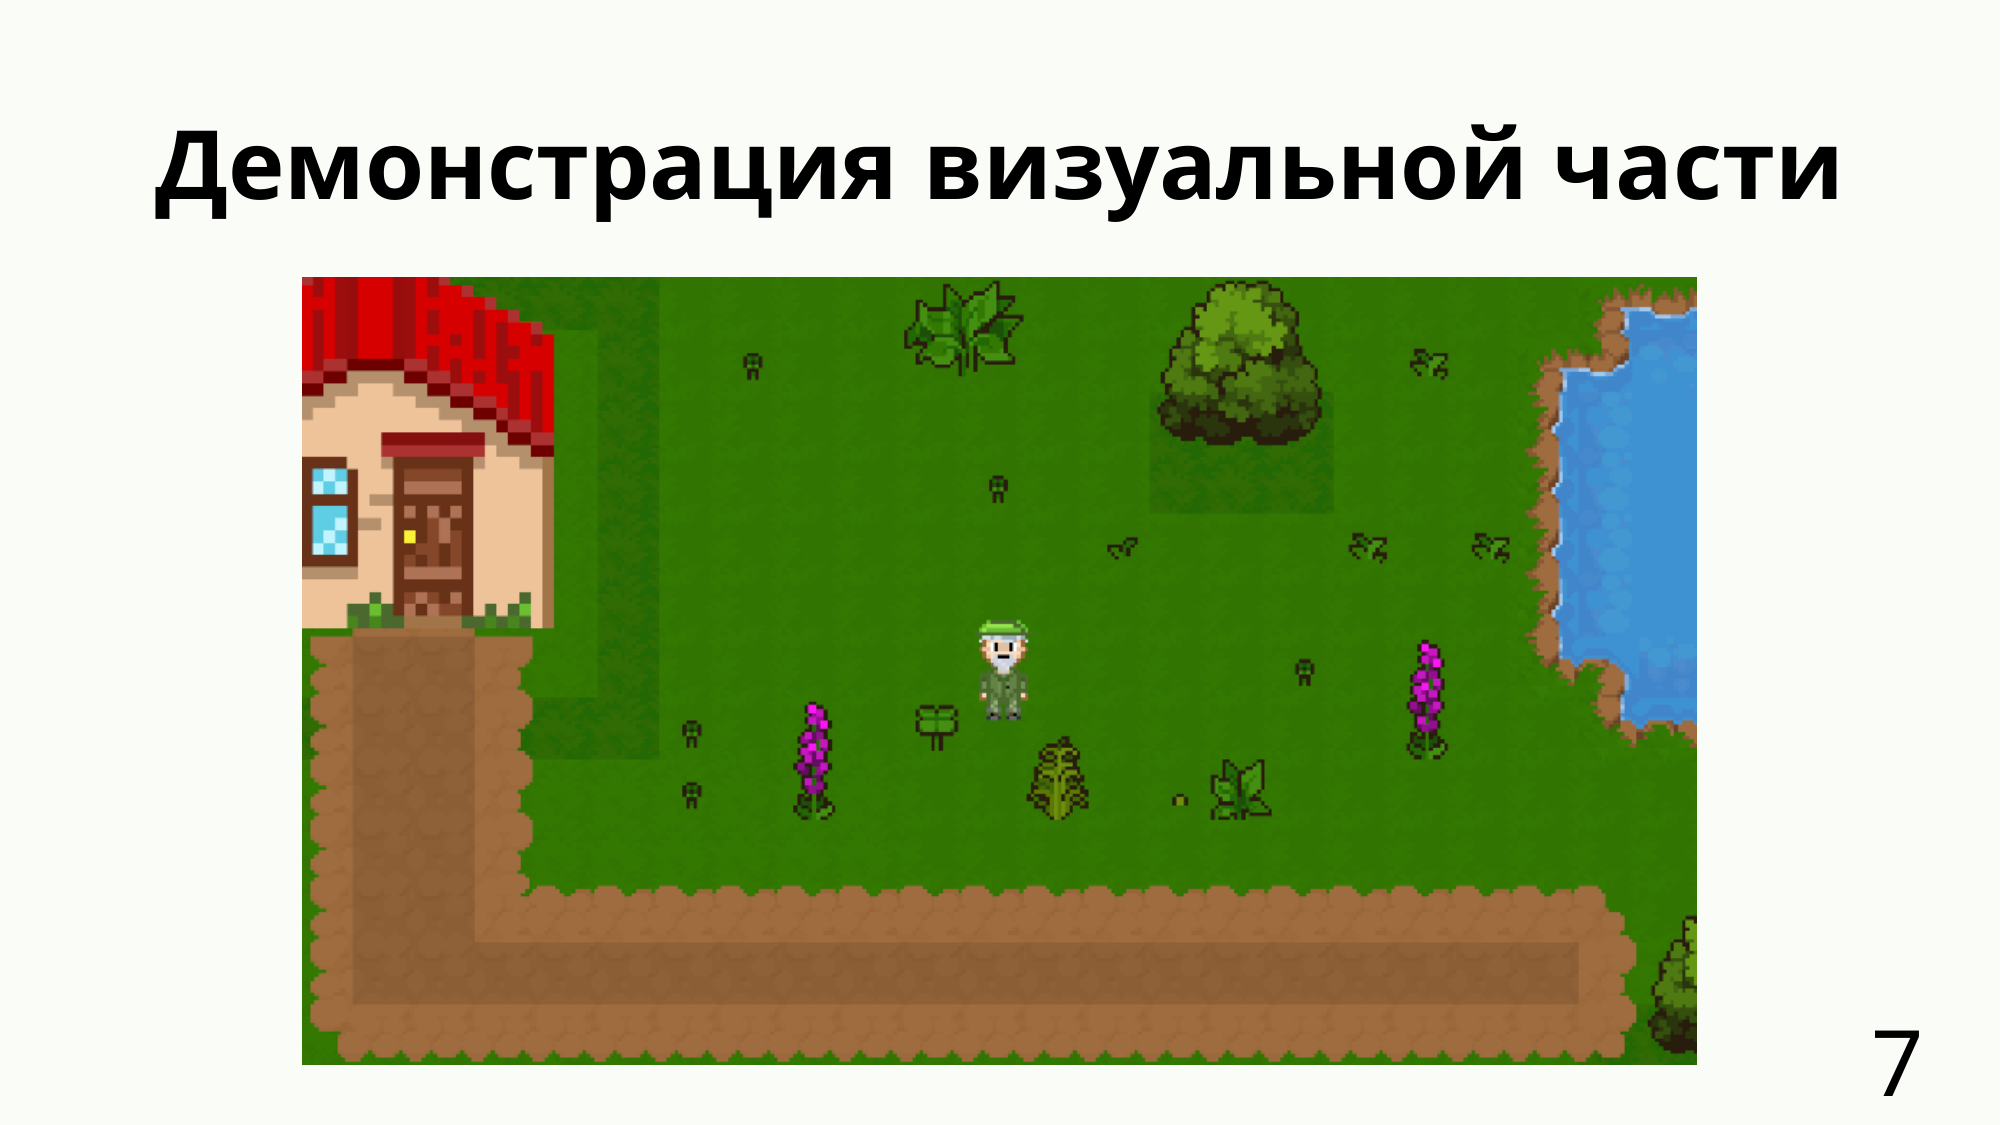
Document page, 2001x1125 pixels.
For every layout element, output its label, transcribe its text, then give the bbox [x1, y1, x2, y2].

picture [302, 277, 1697, 1066]
slide_number 7 [1795, 1010, 2000, 1125]
title Демонстрация визуальной части [137, 59, 1863, 278]
